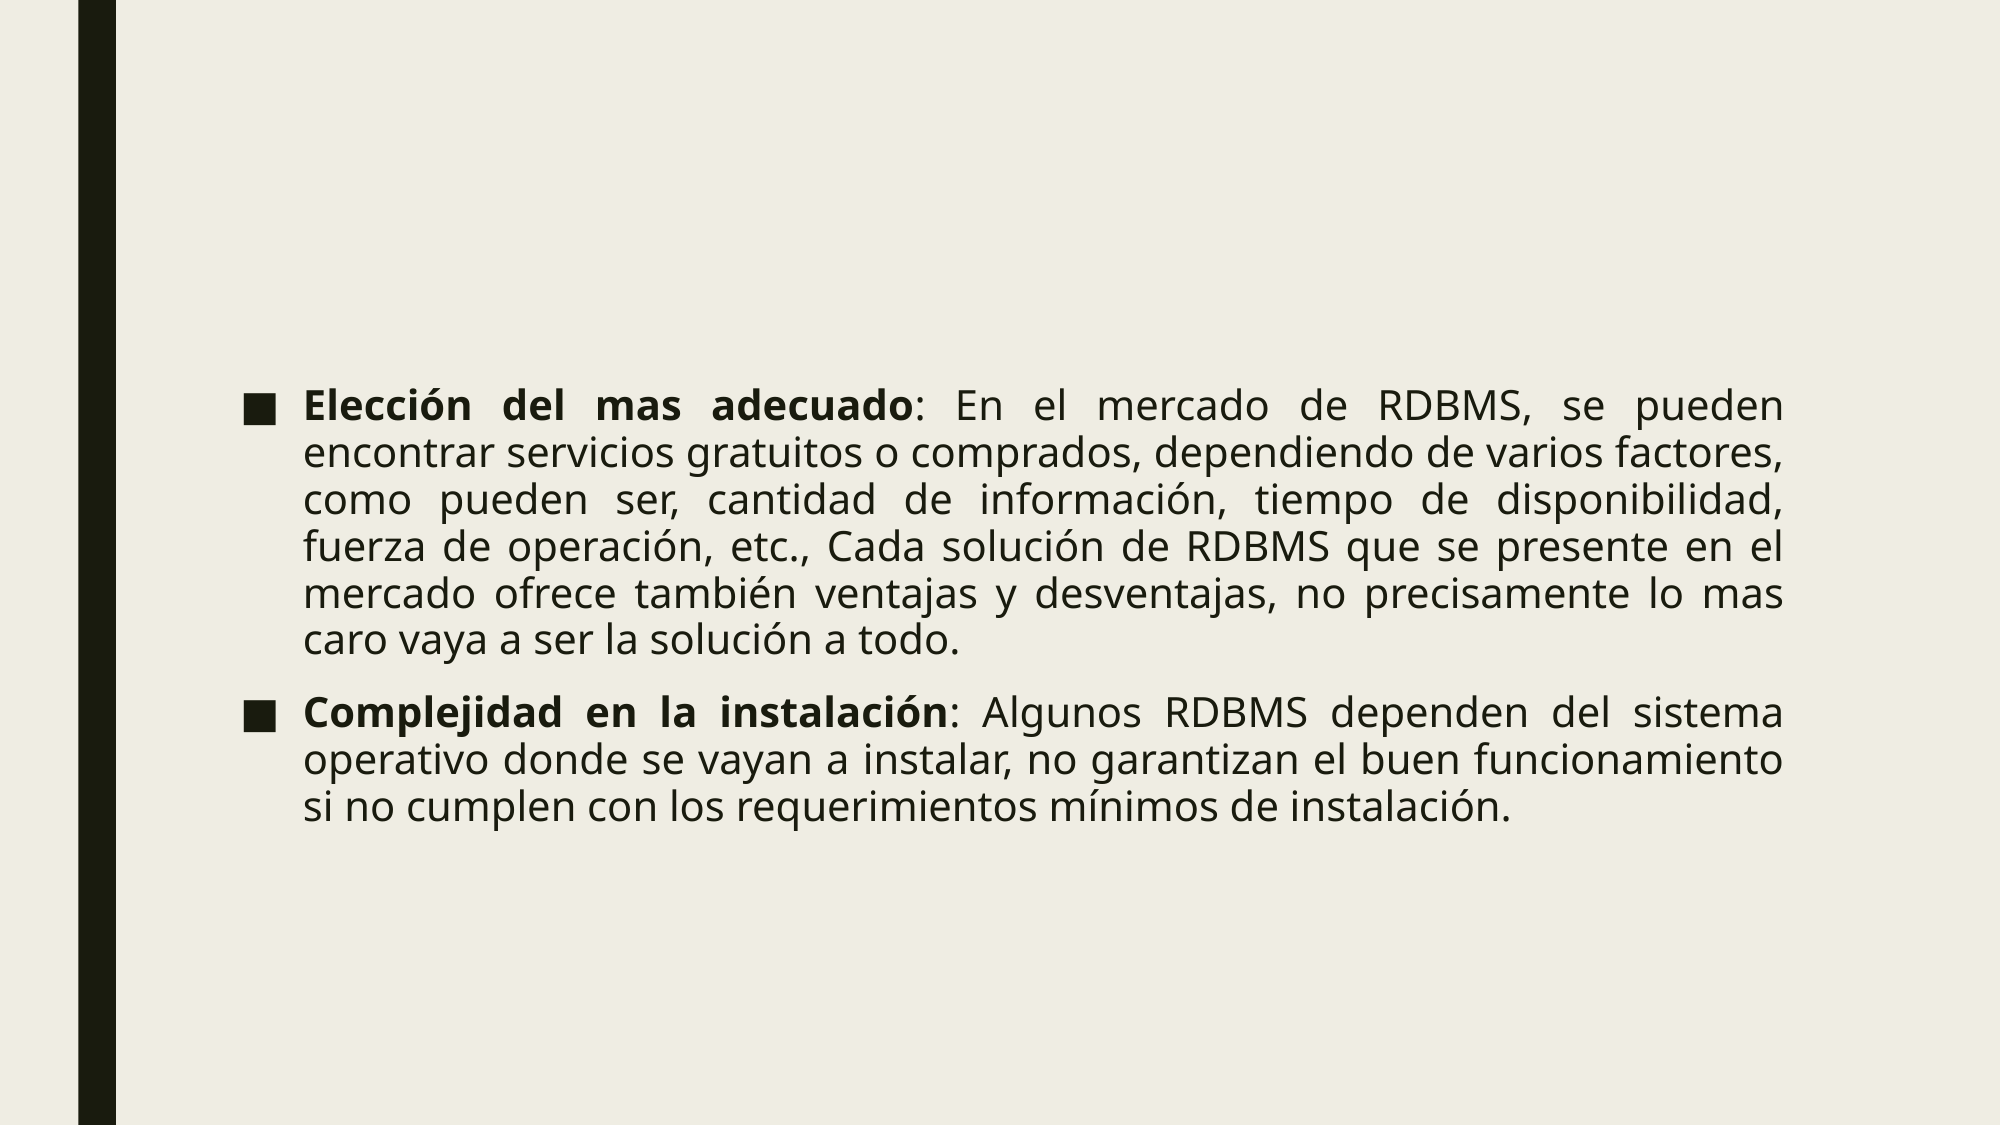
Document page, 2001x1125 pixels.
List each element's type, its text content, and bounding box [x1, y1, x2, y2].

list Elección del mas adecuado: En el mercado de RDBMS, se pueden encontrar servicios gratuitos o comprados, dependiendo de varios factores, como pueden ser, cantidad de información, tiempo de disponibilidad, fuerza de operación, etc., Cada solución de RDBMS que se presente en el mercado ofrece también ventajas y desventajas, no precisamente lo mas caro vaya a ser la solución a todo. Complejidad en la instalación: Algunos RDBMS dependen del sistema operativo donde se vayan a instalar, no garantizan el buen funcionamiento si no cumplen con los requerimientos mínimos de instalación. [225, 375, 1800, 963]
